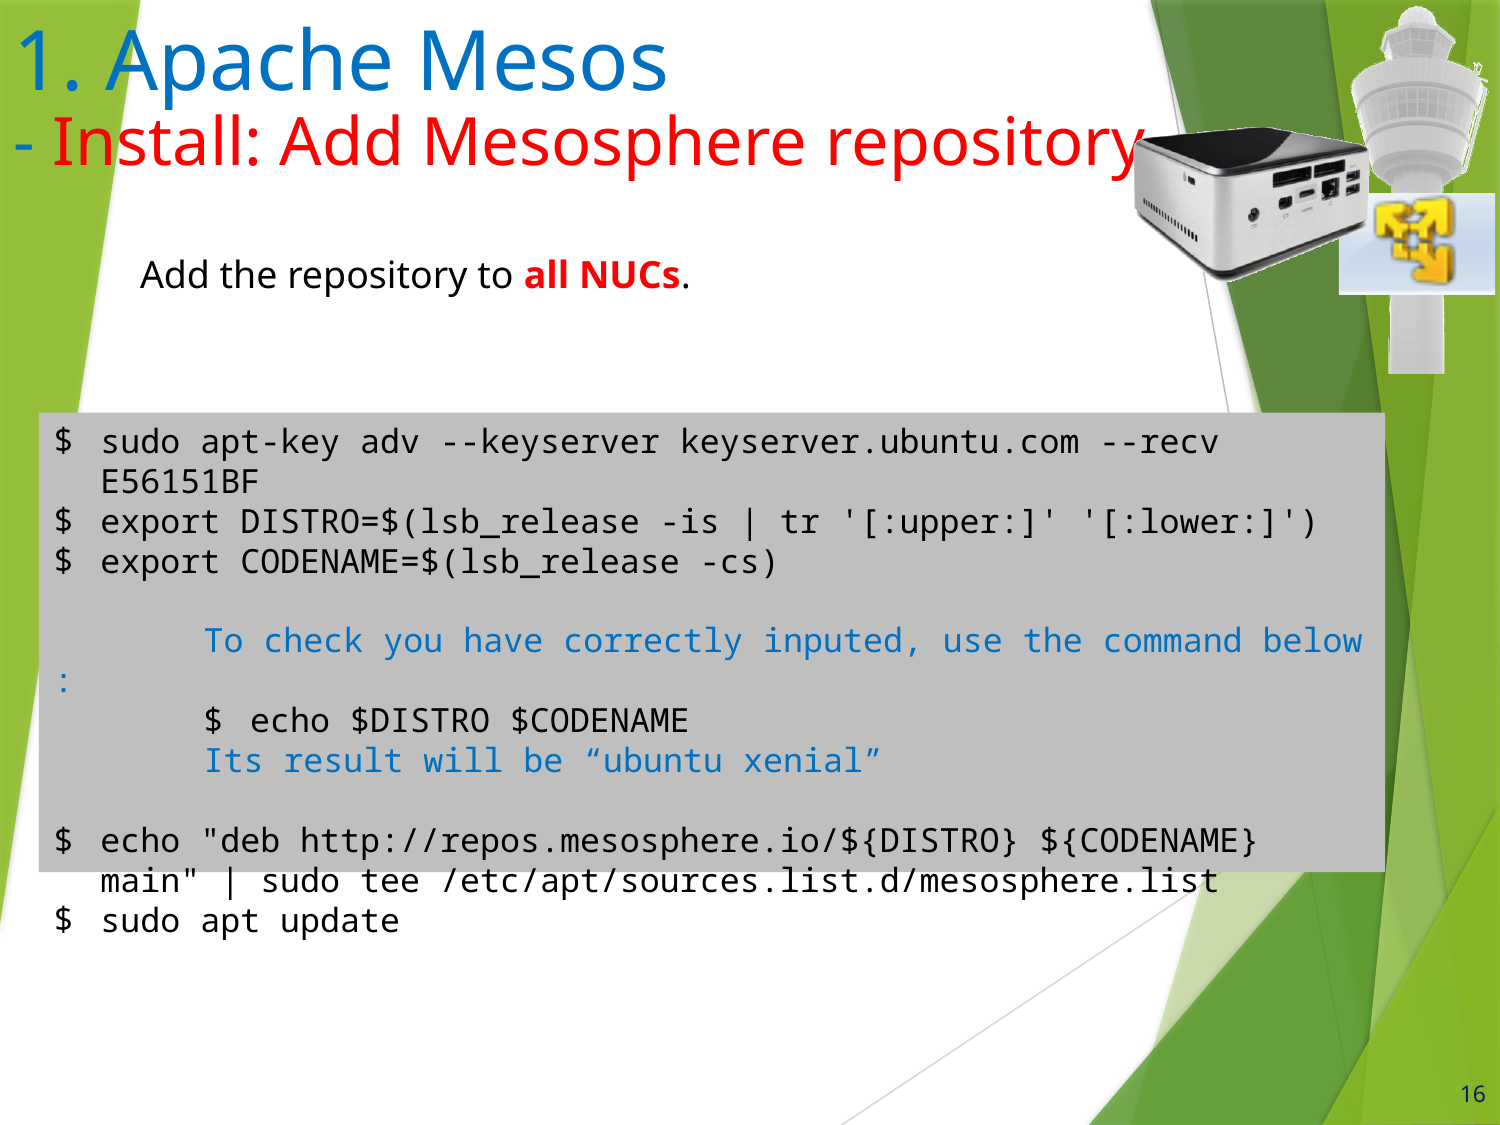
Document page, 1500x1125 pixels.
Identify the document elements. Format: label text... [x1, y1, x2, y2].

text_box 1. Apache Mesos - Install: Add Mesosphere repository [0, 0, 1293, 188]
slide_number 16 [1417, 1065, 1500, 1125]
text_box sudo apt-key adv --keyserver keyserver.ubuntu.com --recv E56151BF export DISTRO=$(lsb_release -is | tr '[:upper:]' '[:lower:]') export CODENAME=$(lsb_release -cs) To check you have correctly inputed, use the command below : echo $DISTRO $CODENAME Its result will be “ubuntu xenial” echo "deb http://repos.mesosphere.io/${DISTRO} ${CODENAME} main" | sudo tee /etc/apt/sources.list.d/mesosphere.list sudo apt update [38, 412, 1386, 947]
picture [1124, 0, 1496, 374]
text_box Add the repository to all NUCs. [125, 243, 1081, 304]
